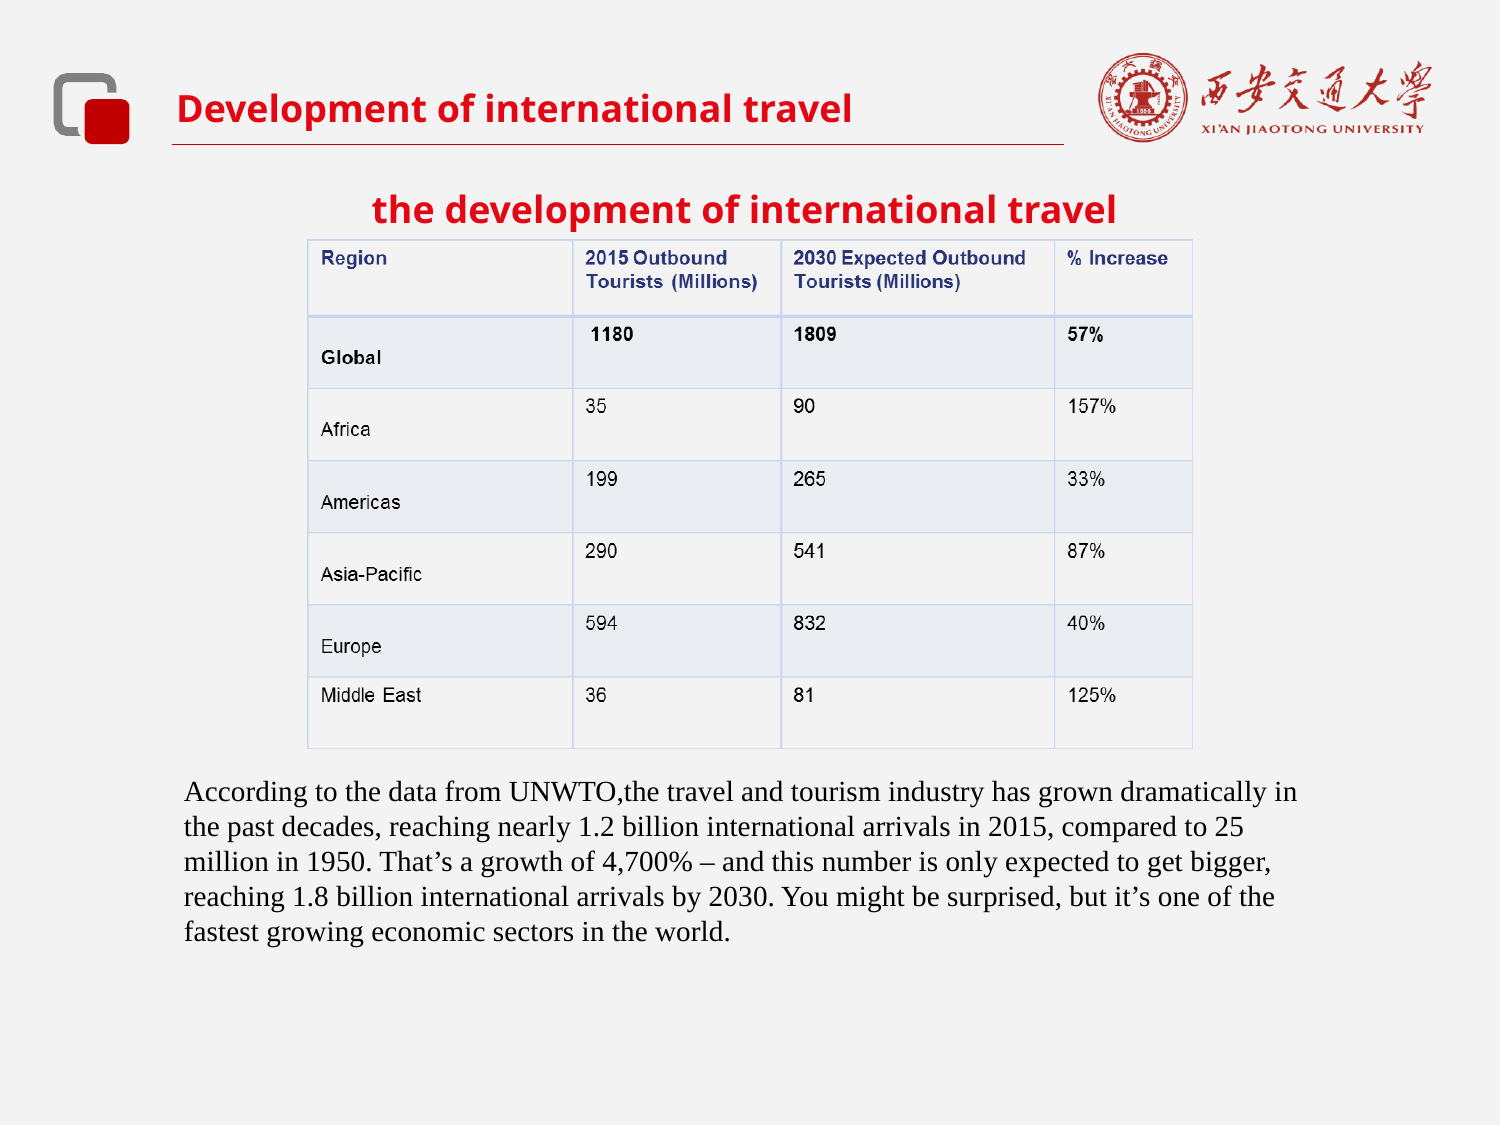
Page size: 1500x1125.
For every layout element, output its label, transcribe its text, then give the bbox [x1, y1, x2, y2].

picture [306, 239, 1193, 749]
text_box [58, 48, 1442, 146]
text_box According to the data from UNWTO,the travel and tourism industry has grown dramatically in the past decades, reaching nearly 1.2 billion international arrivals in 2015, compared to 25 million in 1950. That’s a growth of 4,700% – and this number is only expected to get bigger, reaching 1.8 billion international arrivals by 2030. You might be surprised, but it’s one of the fastest growing economic sectors in the world. [169, 765, 1331, 955]
text_box the development of international travel [356, 178, 1143, 239]
